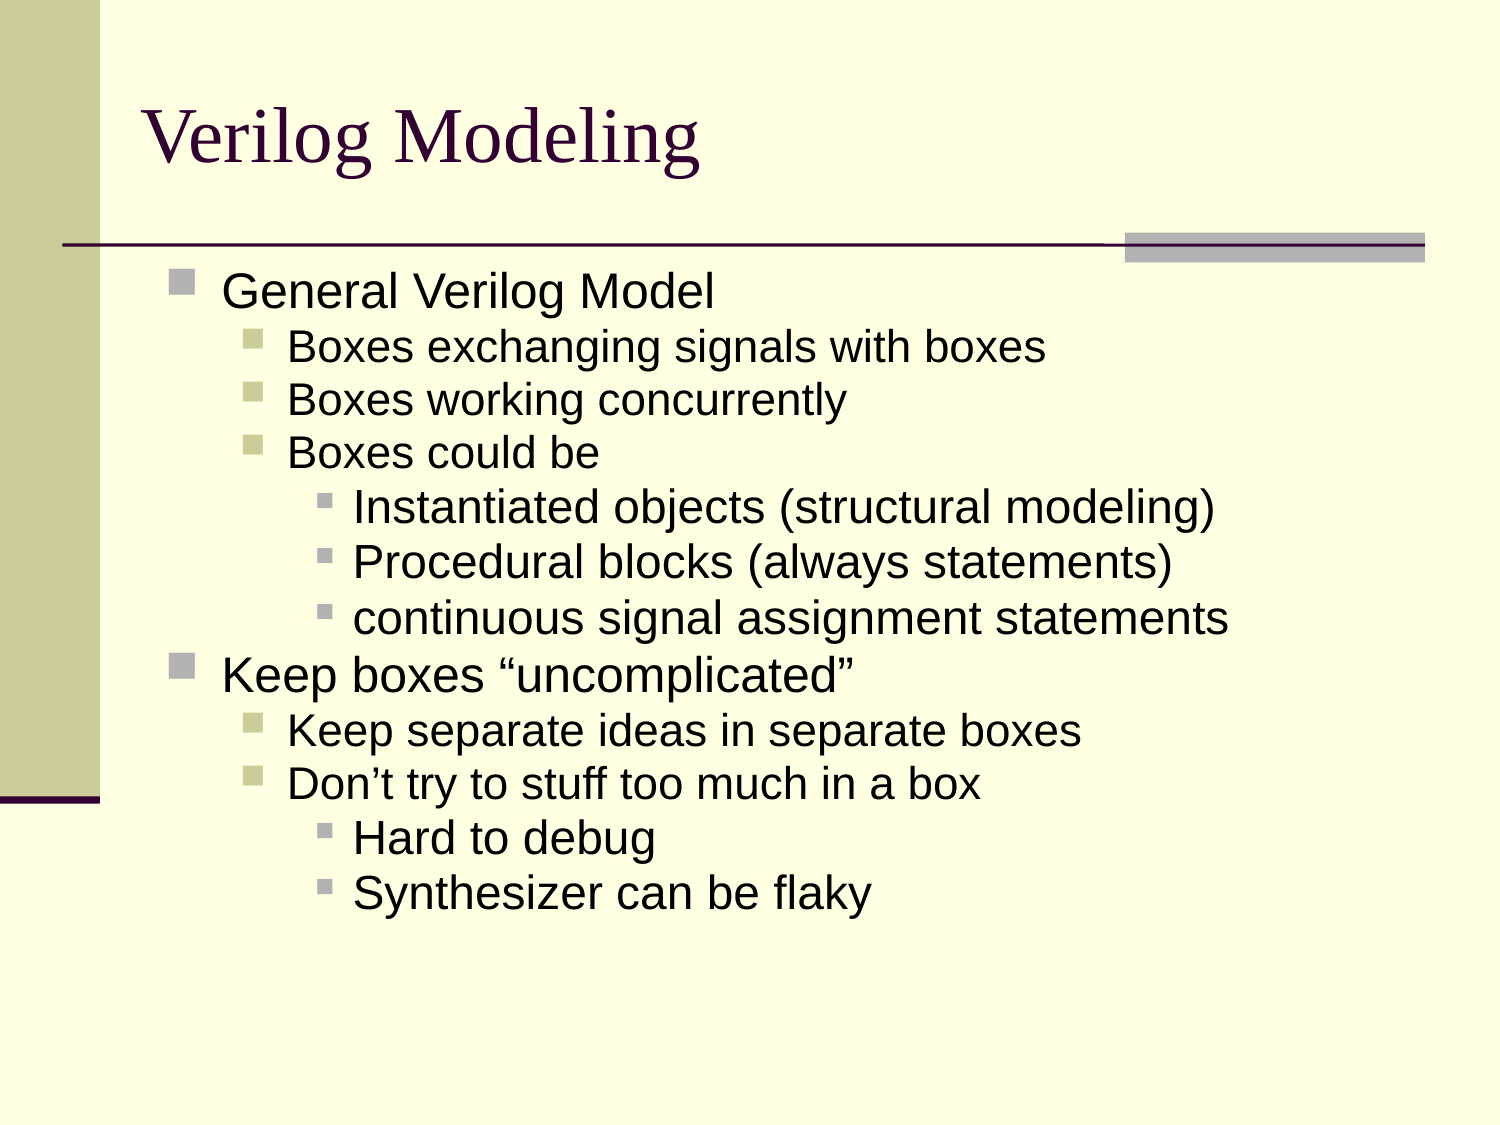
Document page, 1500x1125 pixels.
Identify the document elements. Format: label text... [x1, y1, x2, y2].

list General Verilog Model Boxes exchanging signals with boxes Boxes working concurrently Boxes could be Instantiated objects (structural modeling) Procedural blocks (always statements) continuous signal assignment statements Keep boxes “uncomplicated” Keep separate ideas in separate boxes Don’t try to stuff too much in a box Hard to debug Synthesizer can be flaky [150, 262, 1425, 1006]
title Verilog Modeling [125, 37, 1438, 225]
